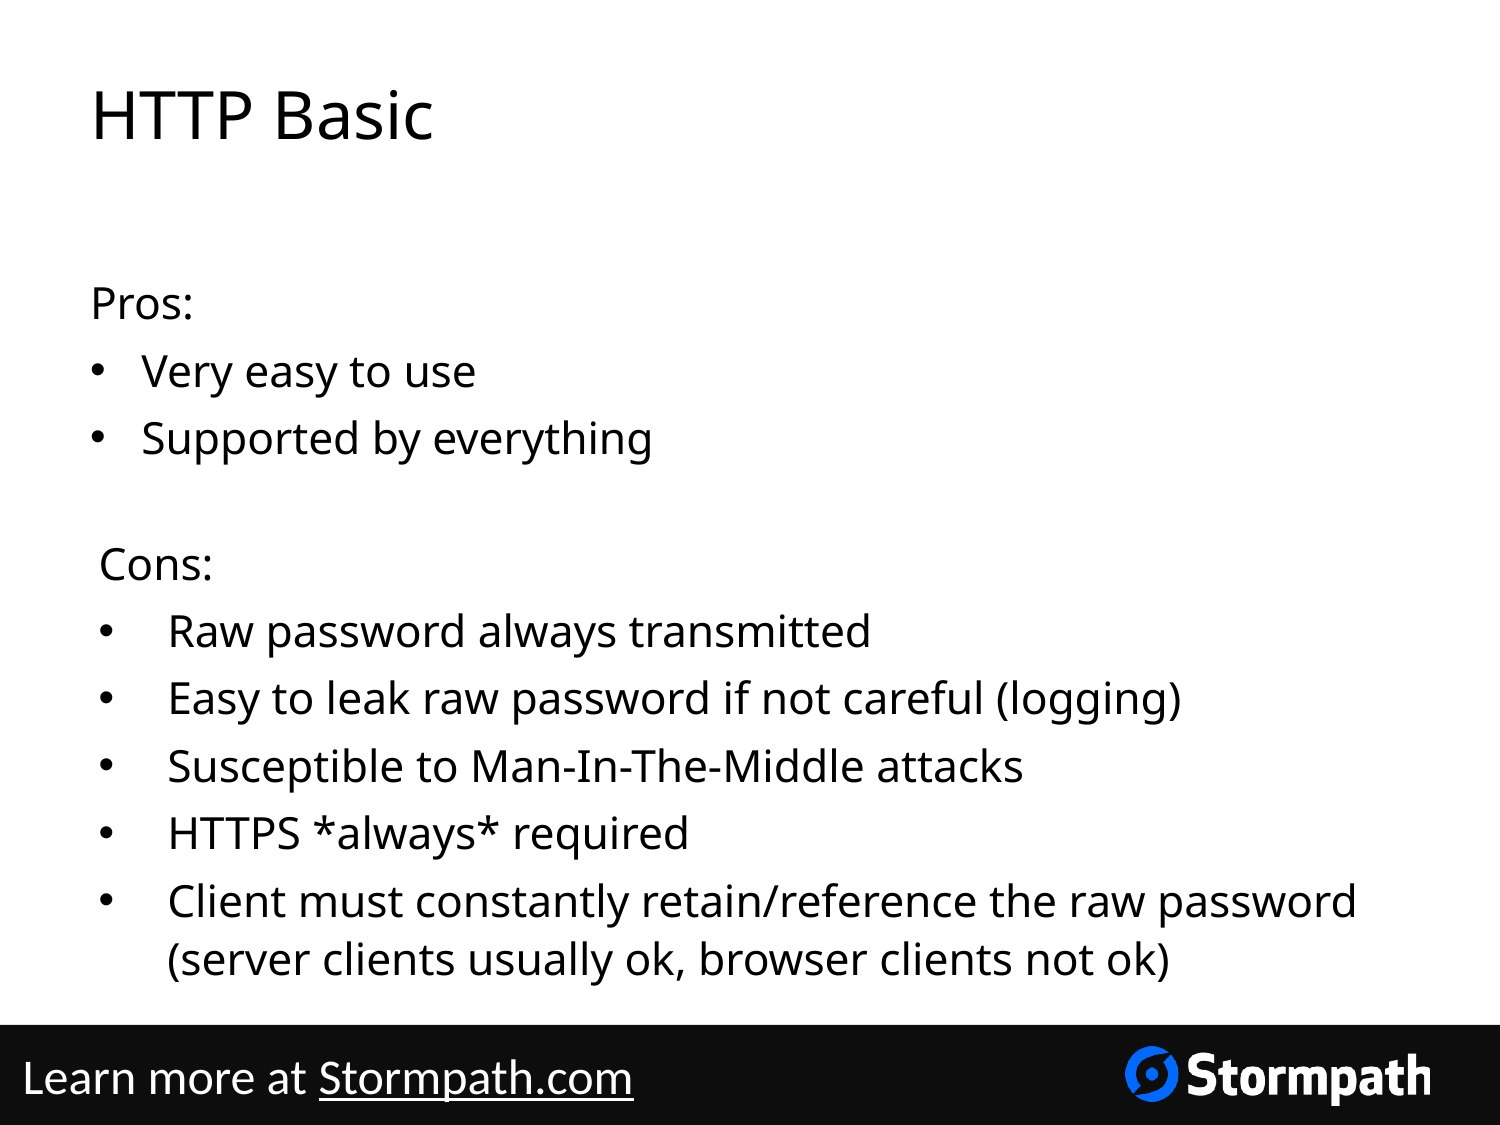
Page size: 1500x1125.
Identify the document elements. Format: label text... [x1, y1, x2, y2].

title HTTP Basic [75, 62, 1425, 163]
list Pros: Very easy to use Supported by everything Cons: Raw password always transmitted Easy to leak raw password if not careful (logging) Susceptible to Man-In-The-Middle attacks HTTPS *always* required Client must constantly retain/reference the raw password (server clients usually ok, browser clients not ok) [75, 262, 1425, 1005]
text_box Learn more at Stormpath.com [8, 1036, 649, 1112]
